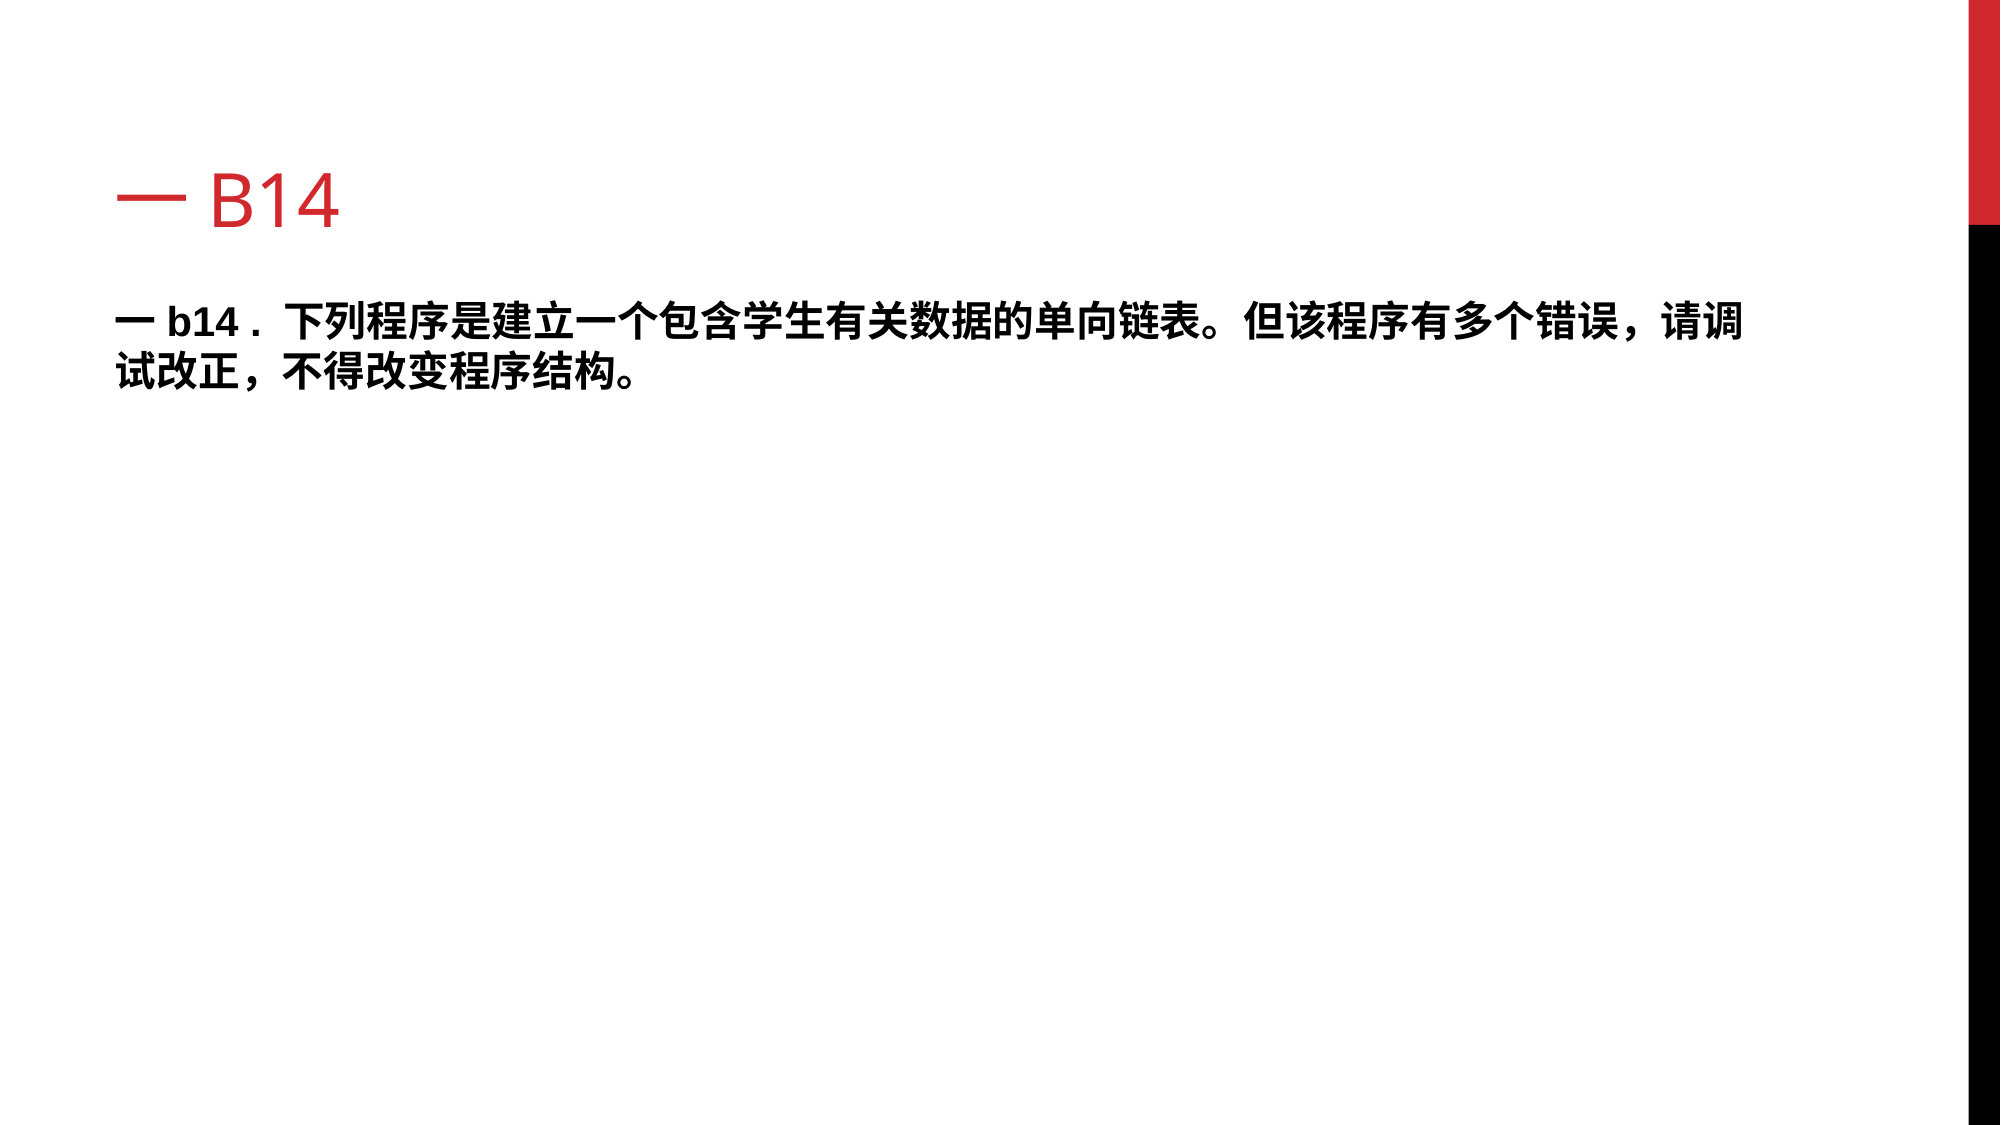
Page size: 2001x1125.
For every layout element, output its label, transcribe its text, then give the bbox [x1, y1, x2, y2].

title 一b14 [99, 25, 1367, 250]
list 一b14 . 下列程序是建立一个包含学生有关数据的单向链表。但该程序有多个错误，请调试改正，不得改变程序结构。 [99, 287, 1767, 1005]
